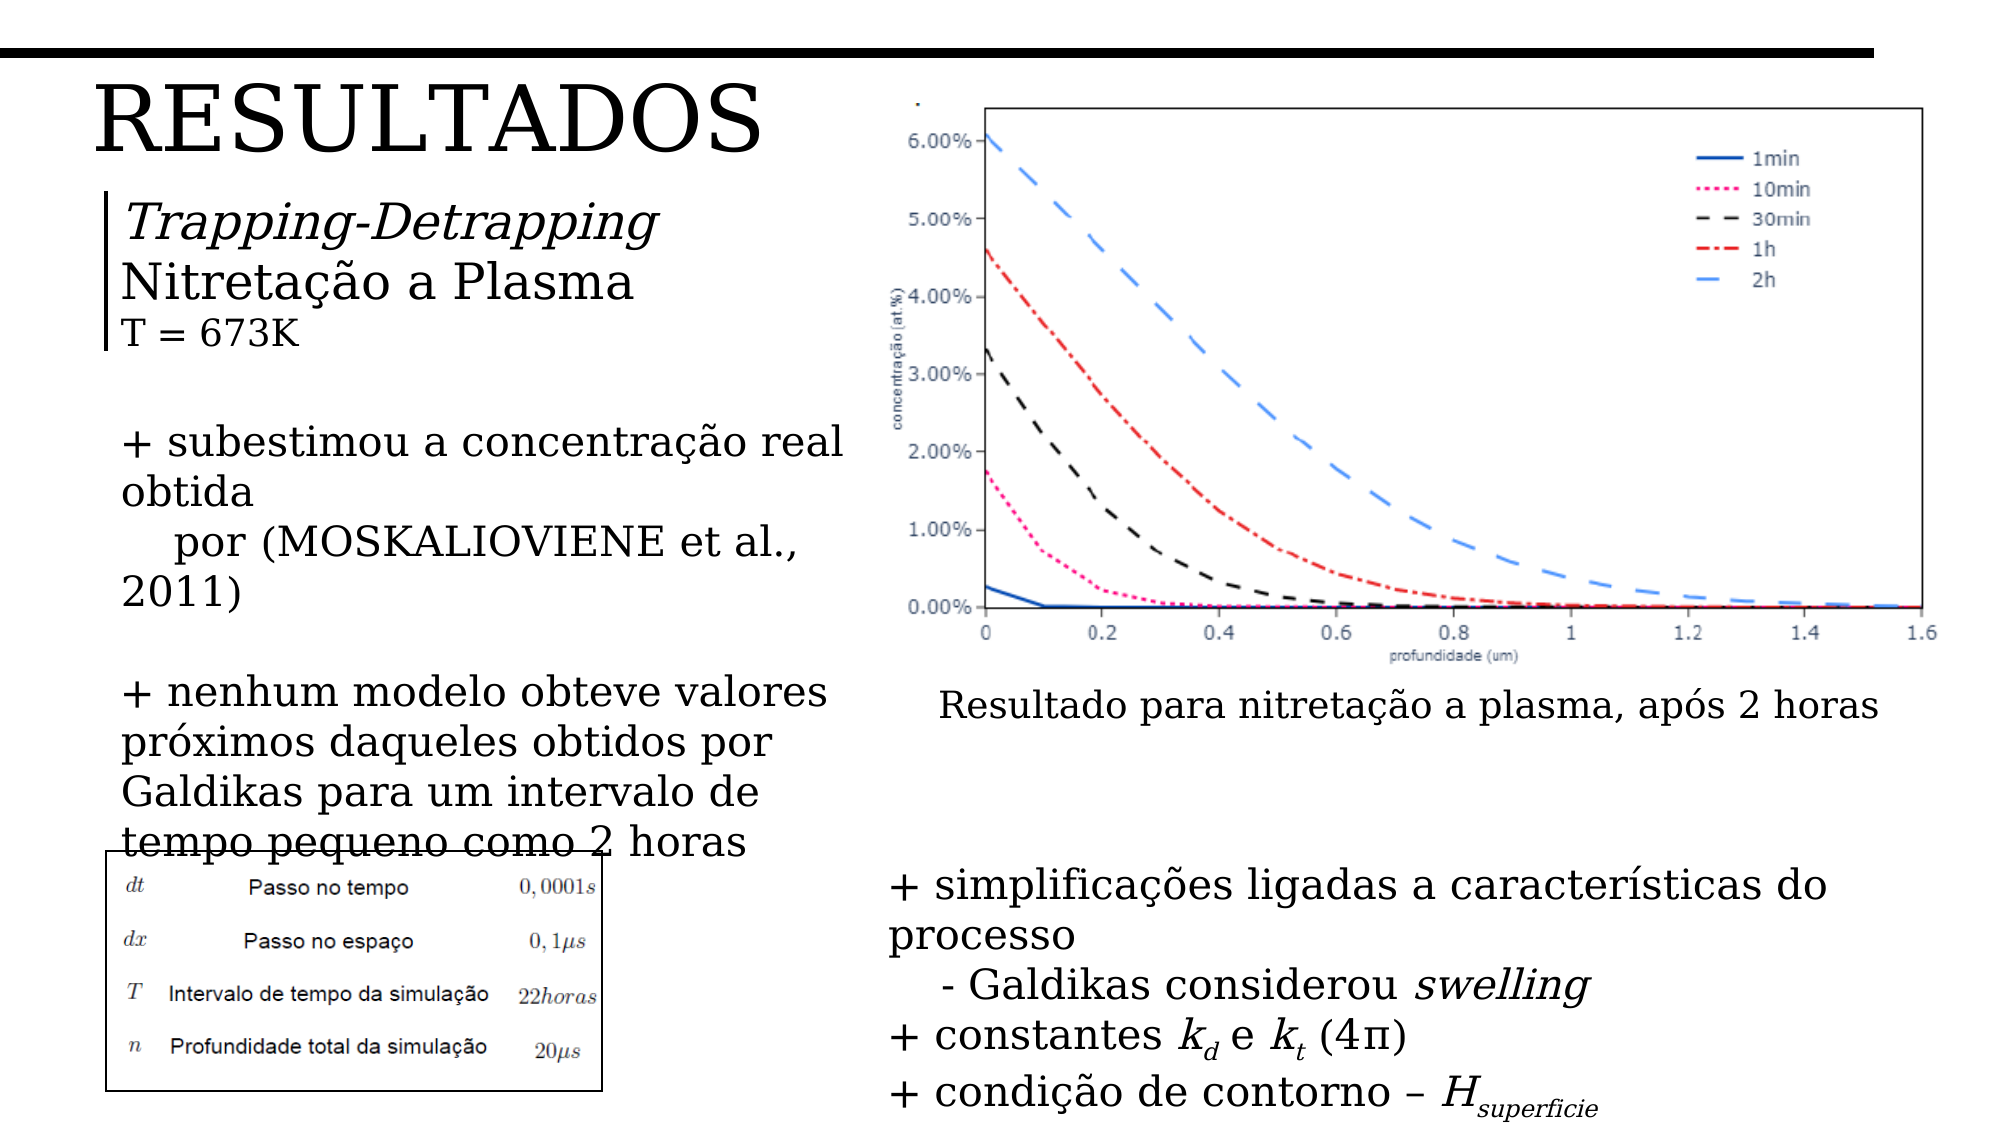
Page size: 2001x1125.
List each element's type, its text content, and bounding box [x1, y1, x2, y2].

picture [603, 869, 613, 1071]
text_box + simplificações ligadas a características do processo - Galdikas considerou swelling + constantes kd e kt (4π) + condição de contorno – Hsuperficie [873, 850, 1874, 1125]
text_box [0, 48, 1874, 58]
text_box Resultado para nitretação a plasma, após 2 horas [808, 673, 2000, 734]
text_box RESULTADOS [76, 58, 1767, 178]
picture [886, 103, 1972, 674]
text_box Trapping-Detrapping Nitretação a Plasma T = 673K + subestimou a concentração real obtida por (MOSKALIOVIENE et al., 2011) + nenhum modelo obteve valores próximos daqueles obtidos por Galdikas para um intervalo de tempo pequeno como 2 horas [106, 181, 887, 872]
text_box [105, 850, 603, 1092]
